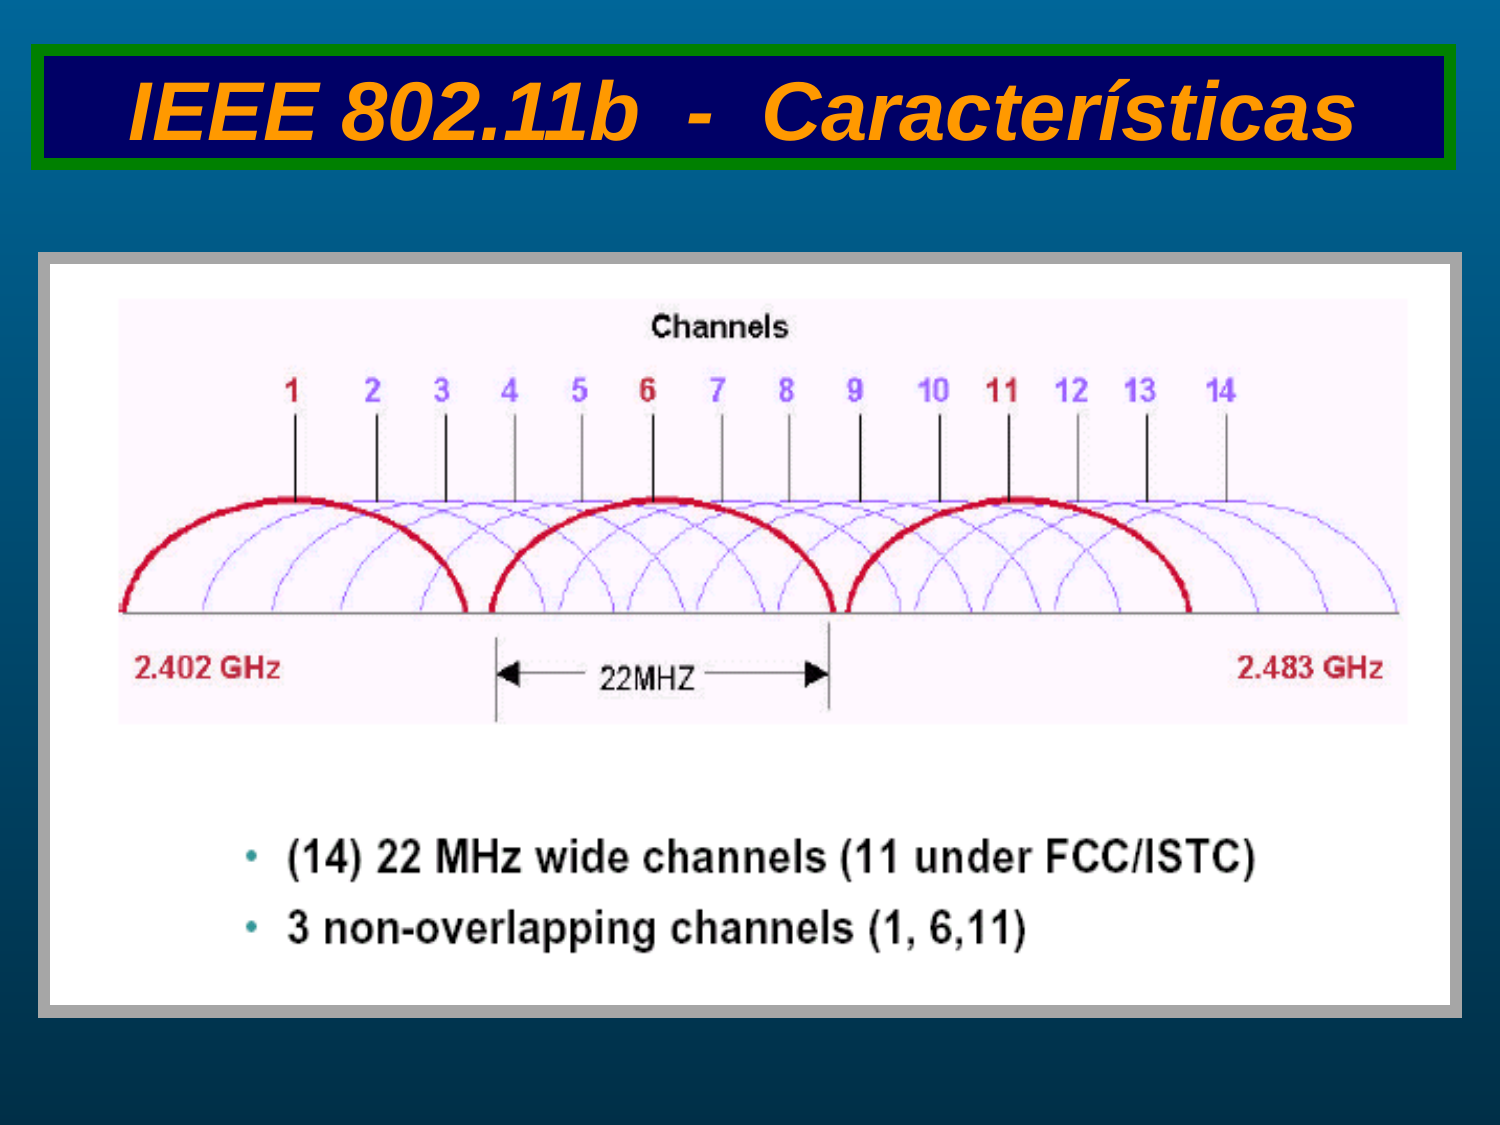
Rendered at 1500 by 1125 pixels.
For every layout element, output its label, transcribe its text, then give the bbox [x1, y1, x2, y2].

title IEEE 802.11b - Características [37, 49, 1451, 165]
picture [32, 45, 1455, 169]
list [49, 263, 1451, 1006]
